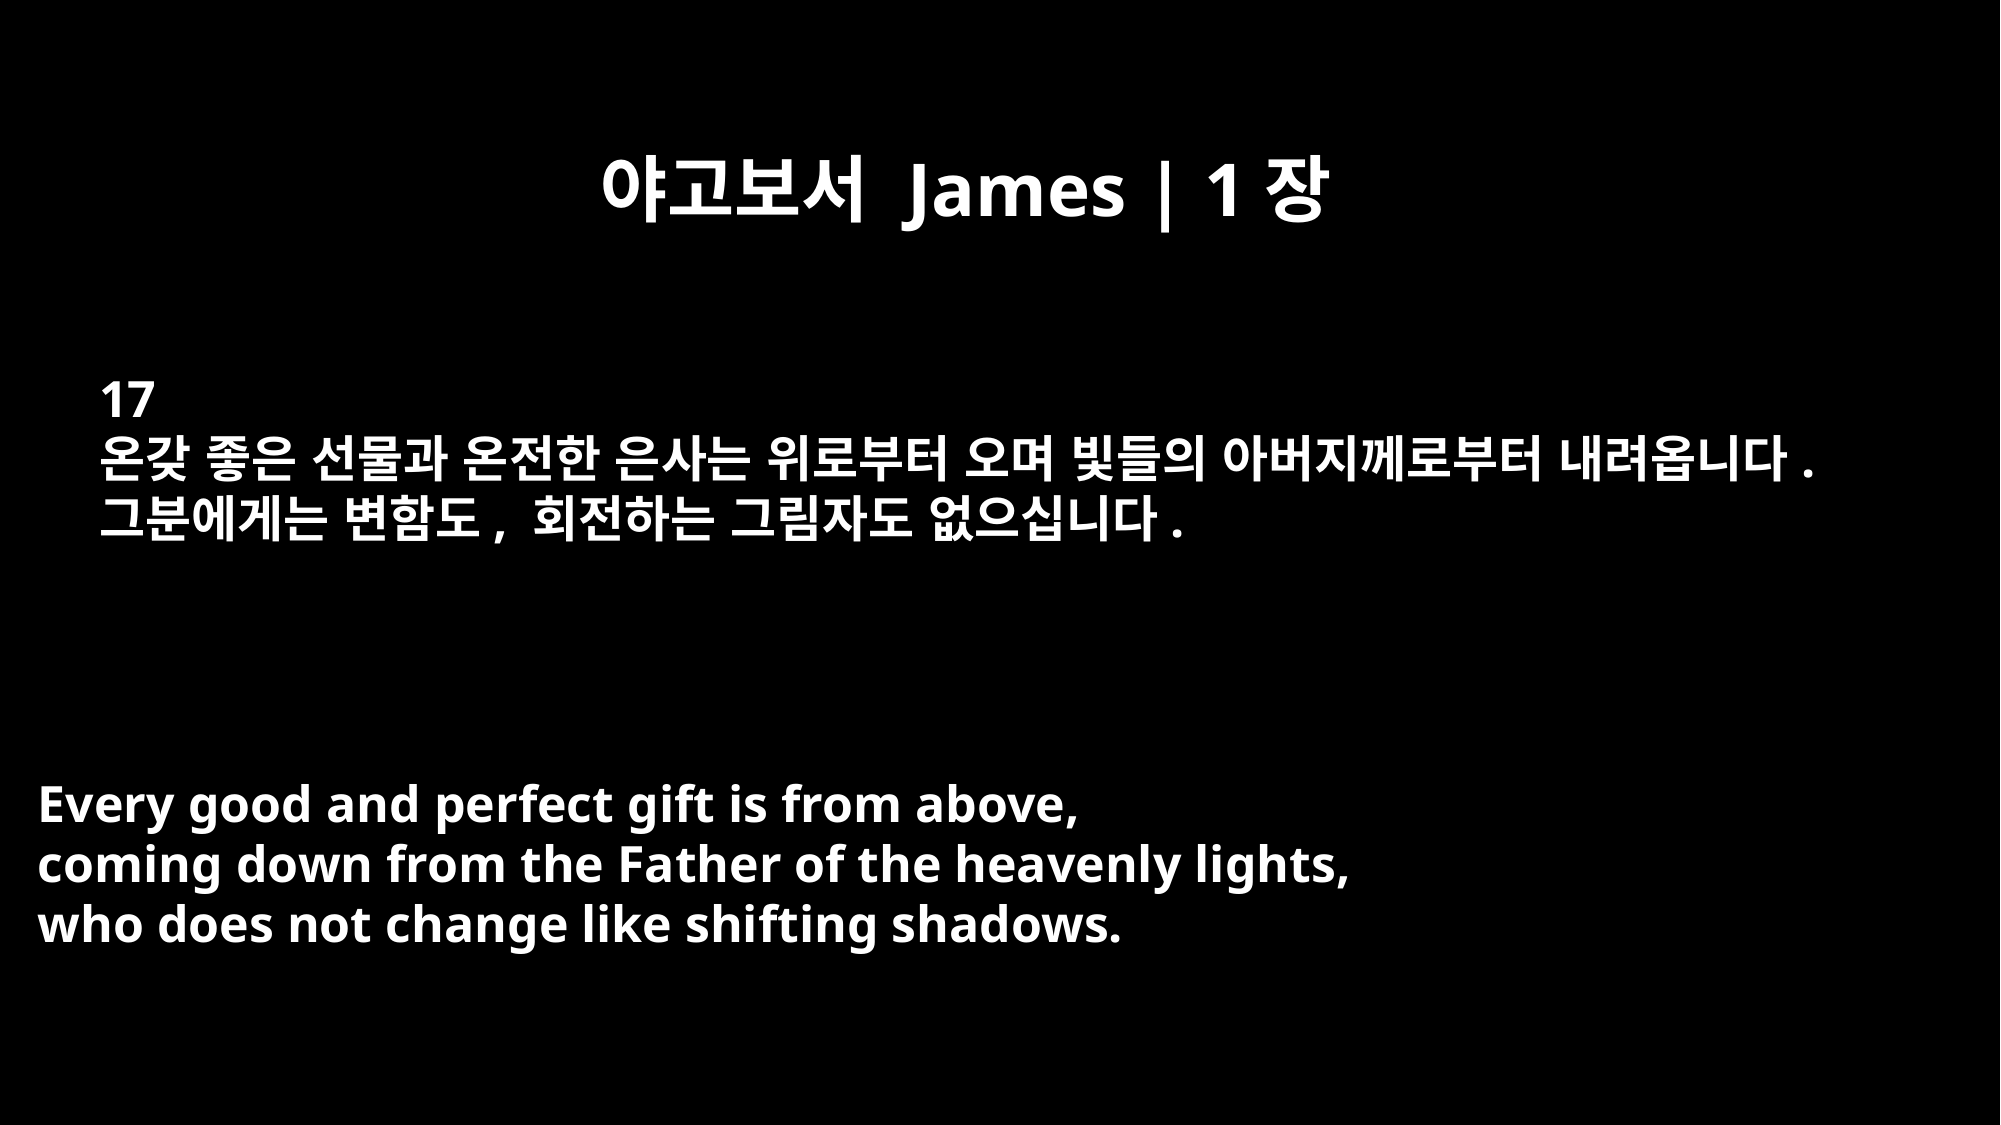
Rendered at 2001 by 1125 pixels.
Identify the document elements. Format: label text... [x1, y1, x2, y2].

text_box Every good and perfect gift is from above, coming down from the Father of the heavenly lights, who does not change like shifting shadows. [23, 764, 1366, 960]
text_box 17 온갖 좋은 선물과 온전한 은사는 위로부터 오며 빛들의 아버지께로부터 내려옵니다. 그분에게는 변함도, 회전하는 그림자도 없으십니다. [84, 359, 1831, 555]
text_box 야고보서 James | 1장 [585, 136, 1347, 239]
